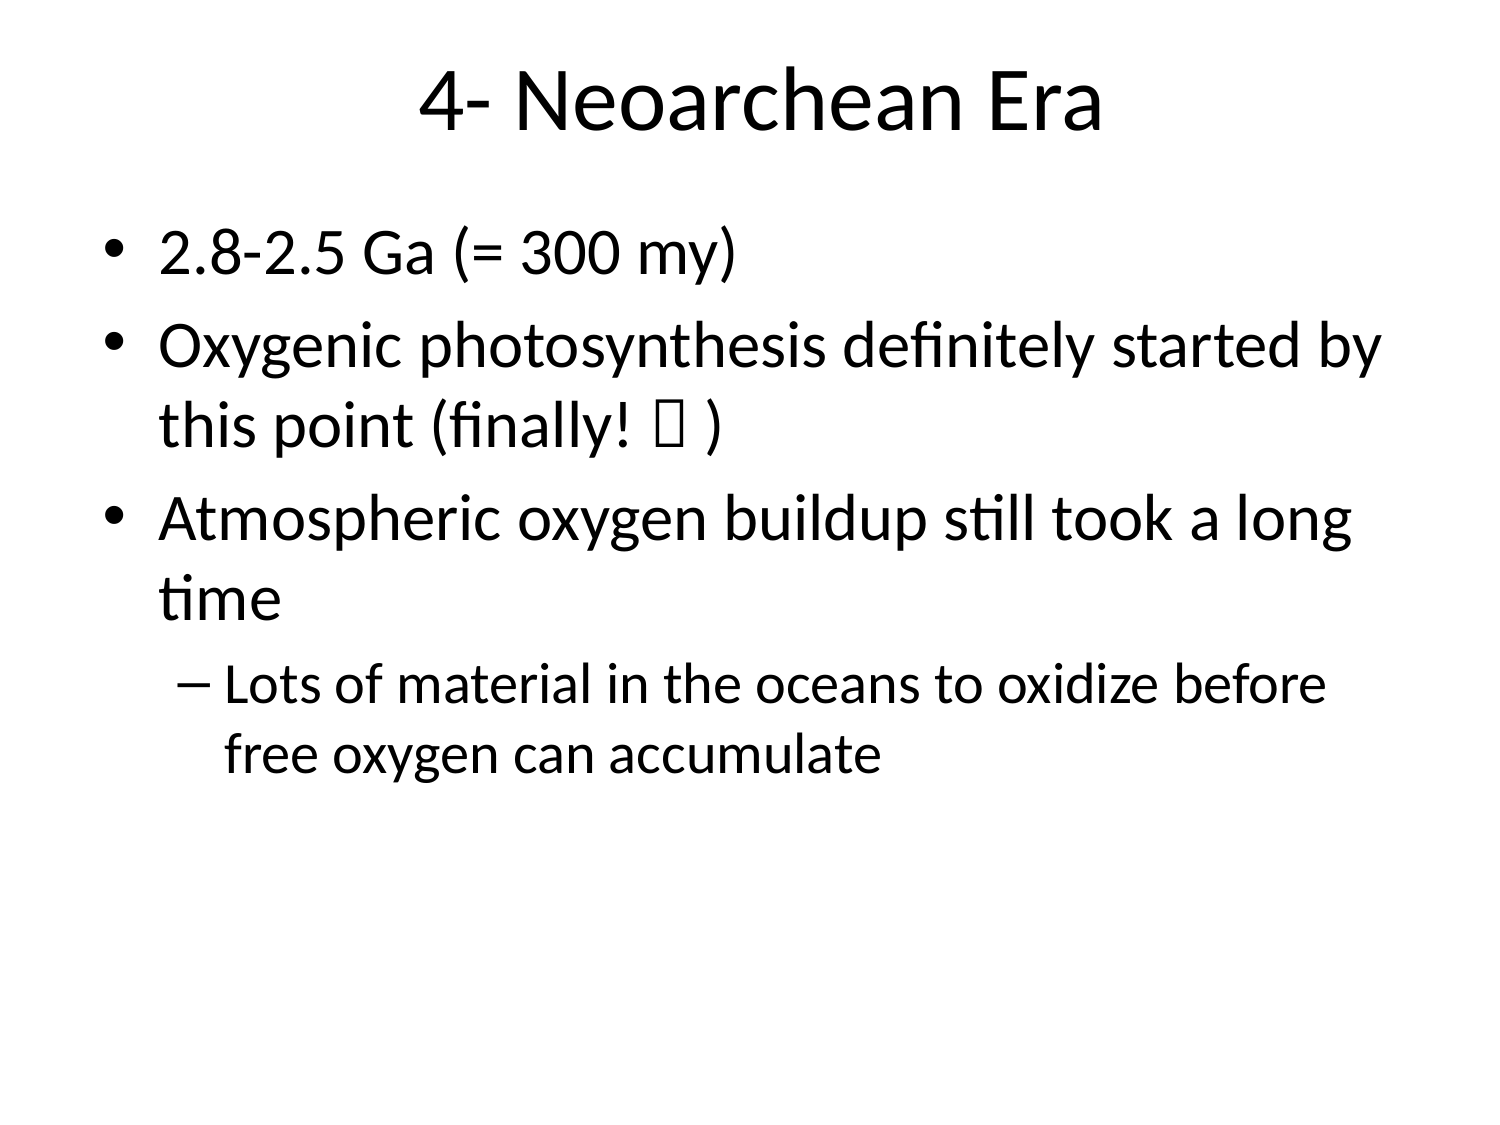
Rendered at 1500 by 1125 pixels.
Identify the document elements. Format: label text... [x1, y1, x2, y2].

title 4- Neoarchean Era [87, 0, 1438, 188]
list 2.8-2.5 Ga (= 300 my) Oxygenic photosynthesis definitely started by this point (finally!  ) Atmospheric oxygen buildup still took a long time Lots of material in the oceans to oxidize before free oxygen can accumulate [87, 200, 1438, 943]
